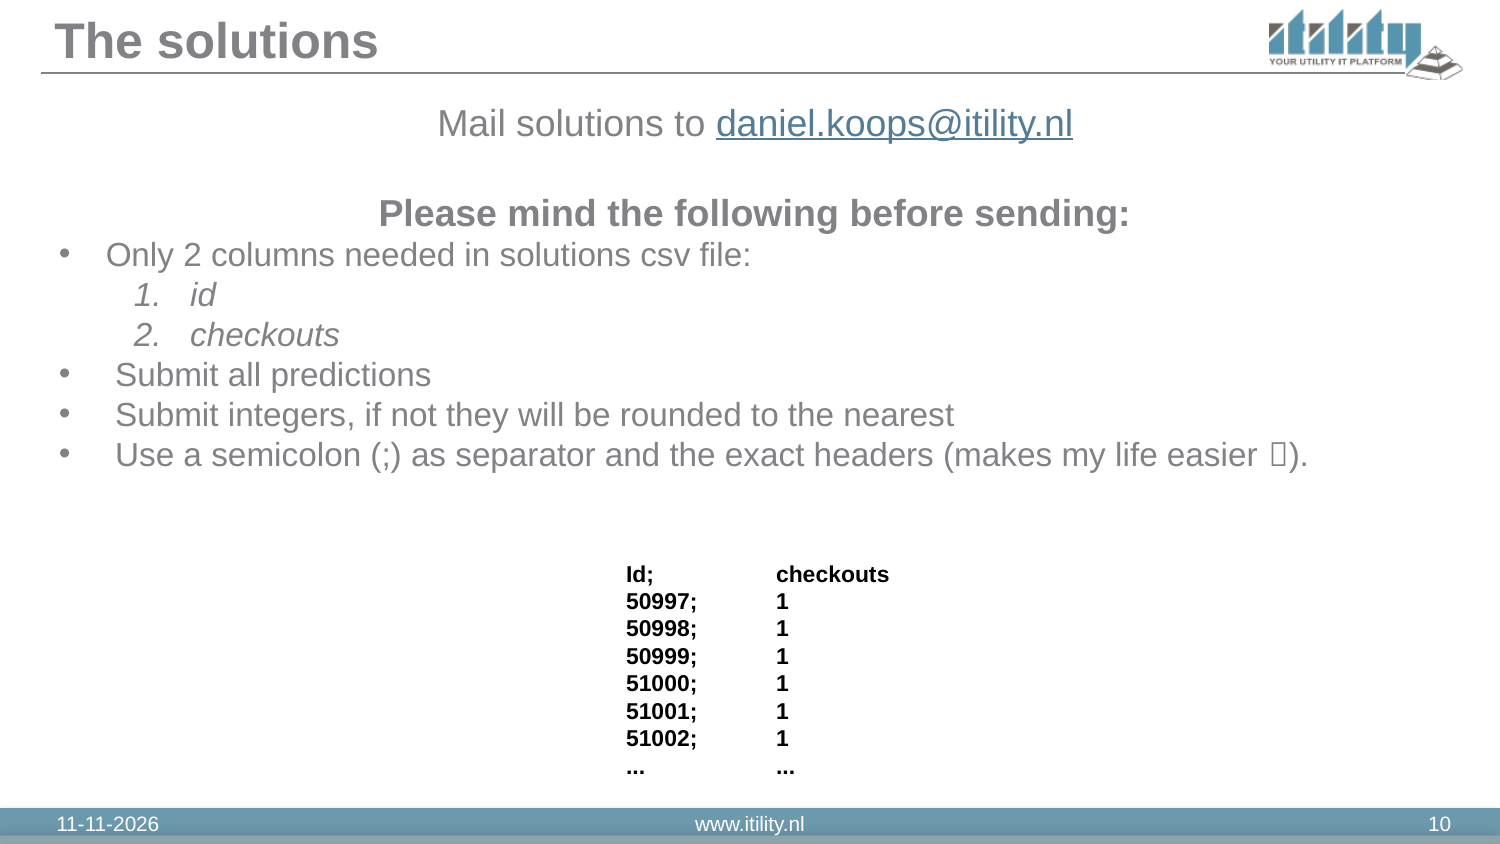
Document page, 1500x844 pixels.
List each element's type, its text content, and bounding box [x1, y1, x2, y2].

text_box Id; checkouts 50997; 1 50998; 1 50999; 1 51000; 1 51001; 1 51002; 1 ... ... [608, 551, 928, 787]
text_box [41, 481, 904, 788]
title The solutions [39, 11, 1079, 65]
slide_number 10 [1293, 810, 1467, 835]
footer www.itility.nl [512, 810, 988, 837]
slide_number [41, 810, 392, 837]
text_box Mail solutions to daniel.koops@itility.nl Please mind the following before sending: Only 2 columns needed in solutions csv file: id checkouts Submit all predictions Submit integers, if not they will be rounded to the nearest Use a semicolon (;) as separator and the exact headers (makes my life easier ). [41, 91, 1467, 481]
